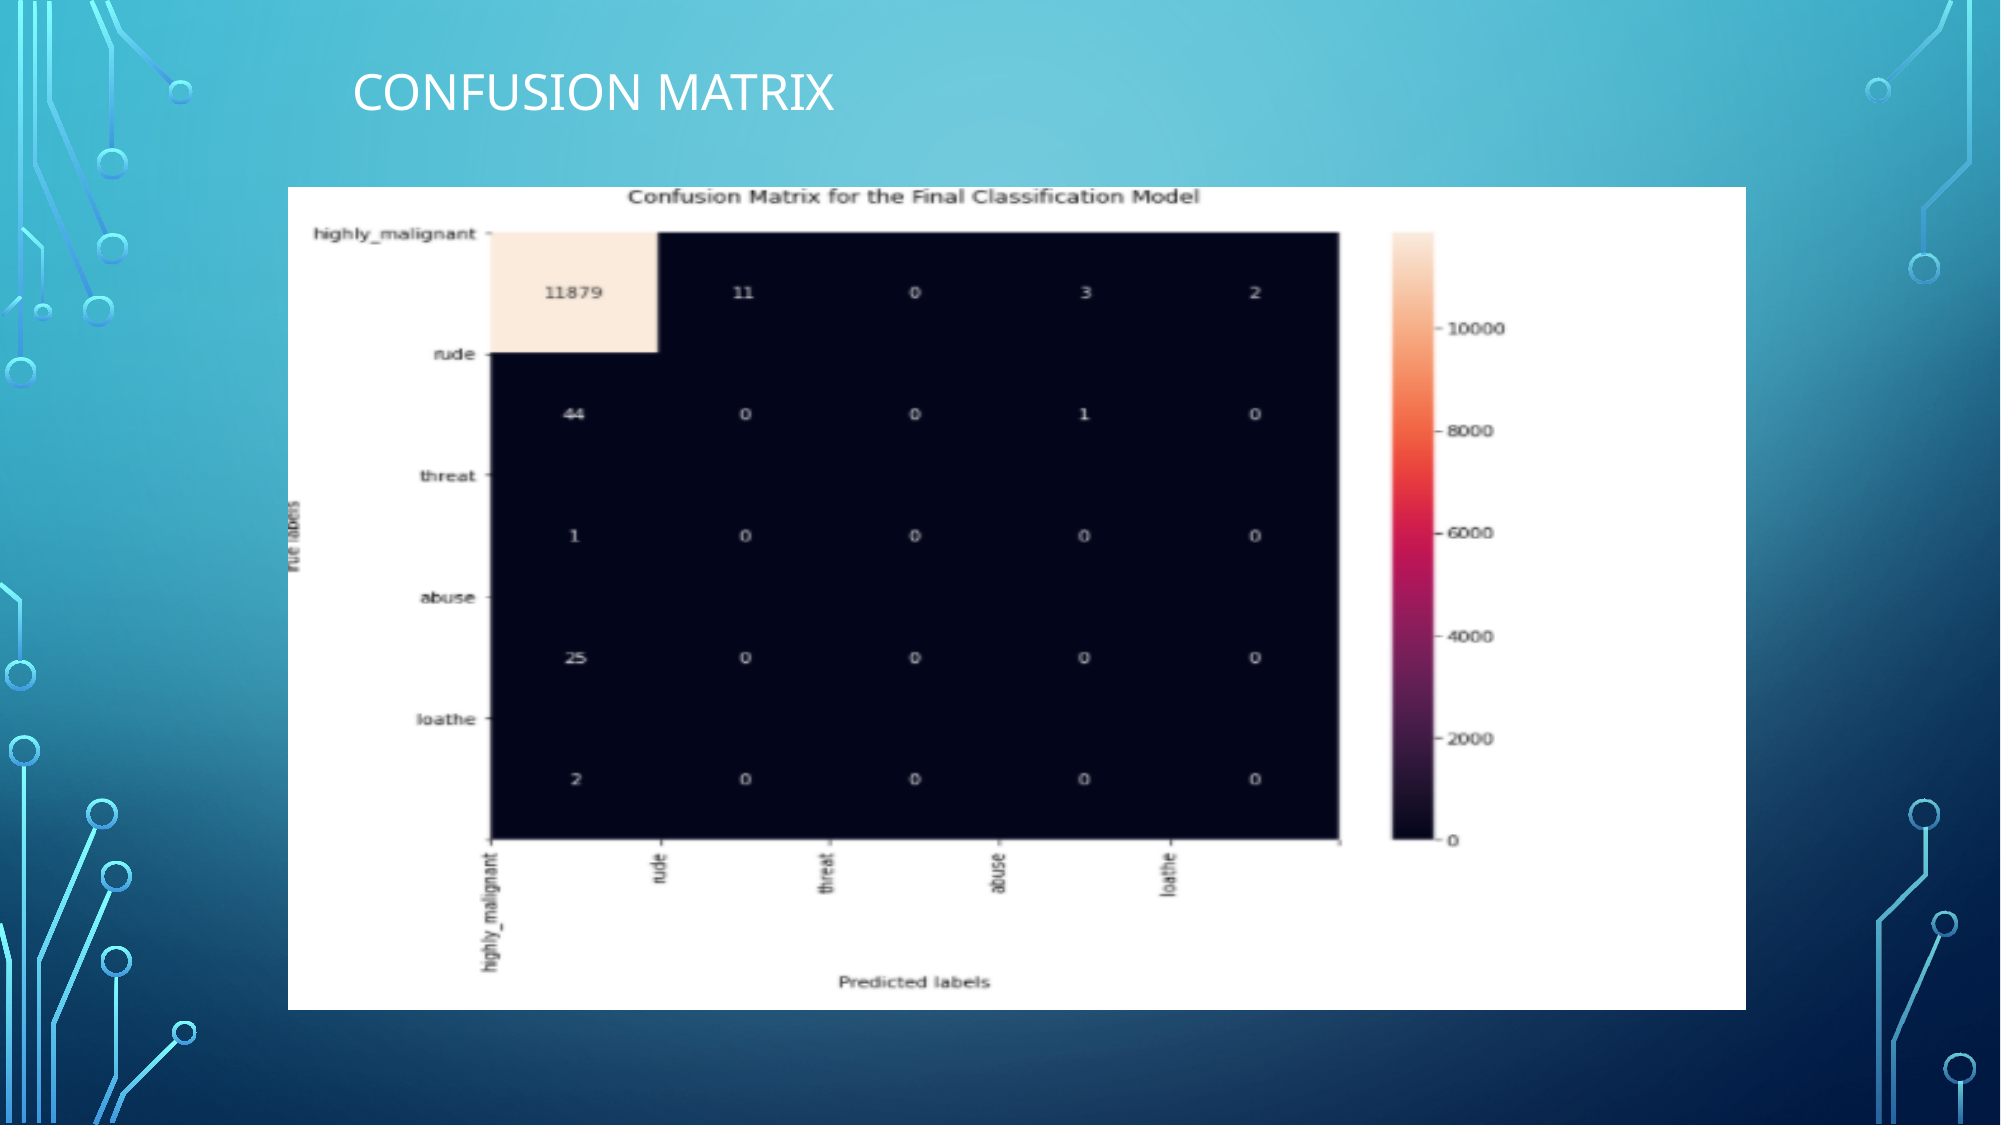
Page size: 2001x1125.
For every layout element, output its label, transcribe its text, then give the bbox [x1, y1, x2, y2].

text_box CONFUSION MATRIX [337, 52, 851, 128]
picture [288, 187, 1746, 1011]
